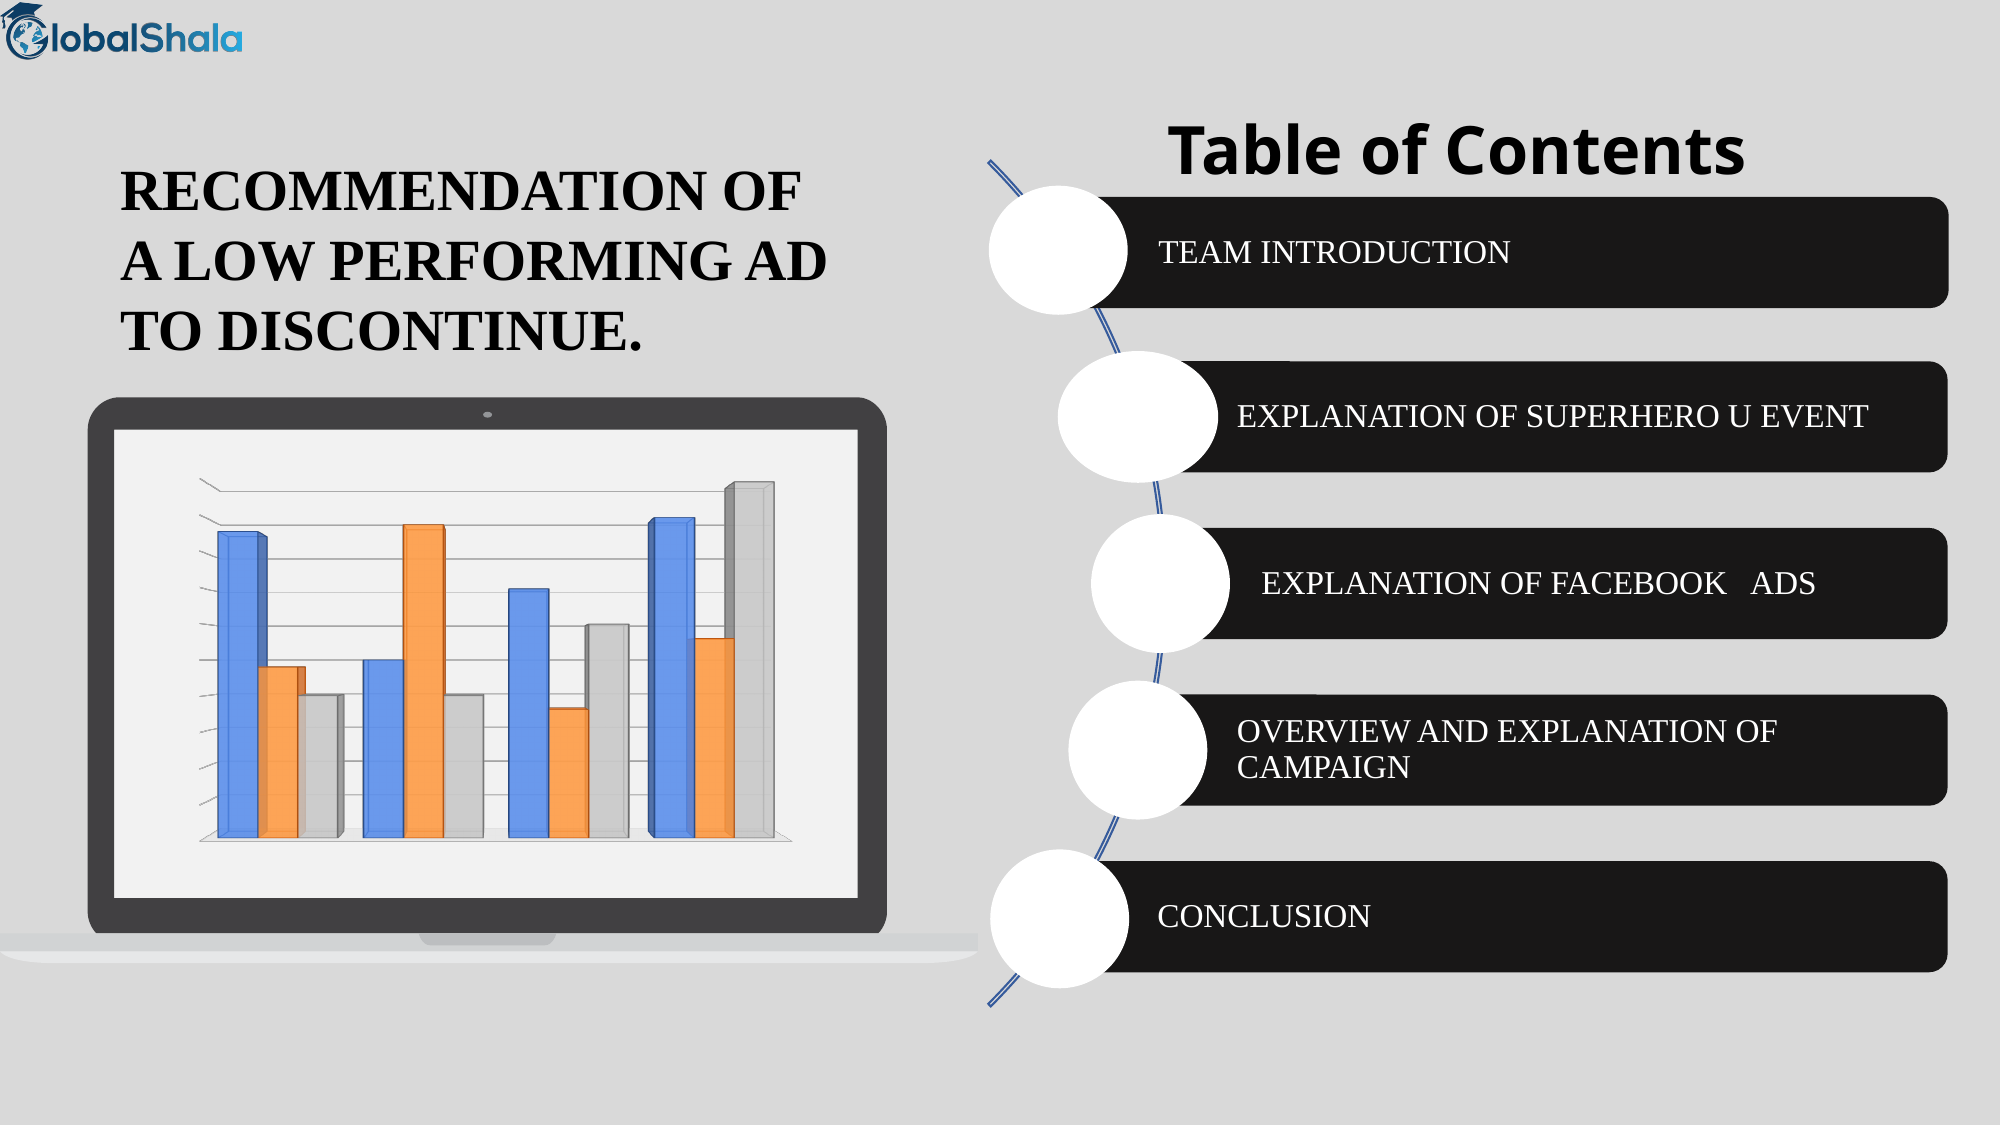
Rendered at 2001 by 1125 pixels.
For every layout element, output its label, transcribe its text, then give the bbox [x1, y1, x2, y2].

text_box Table of Contents [1046, 78, 1869, 139]
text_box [0, 397, 976, 964]
picture [0, 2, 242, 60]
text_box RECOMMENDATION OF A LOW PERFORMING AD TO DISCONTINUE. [105, 145, 858, 370]
chart [147, 449, 822, 864]
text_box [974, 139, 1961, 1028]
